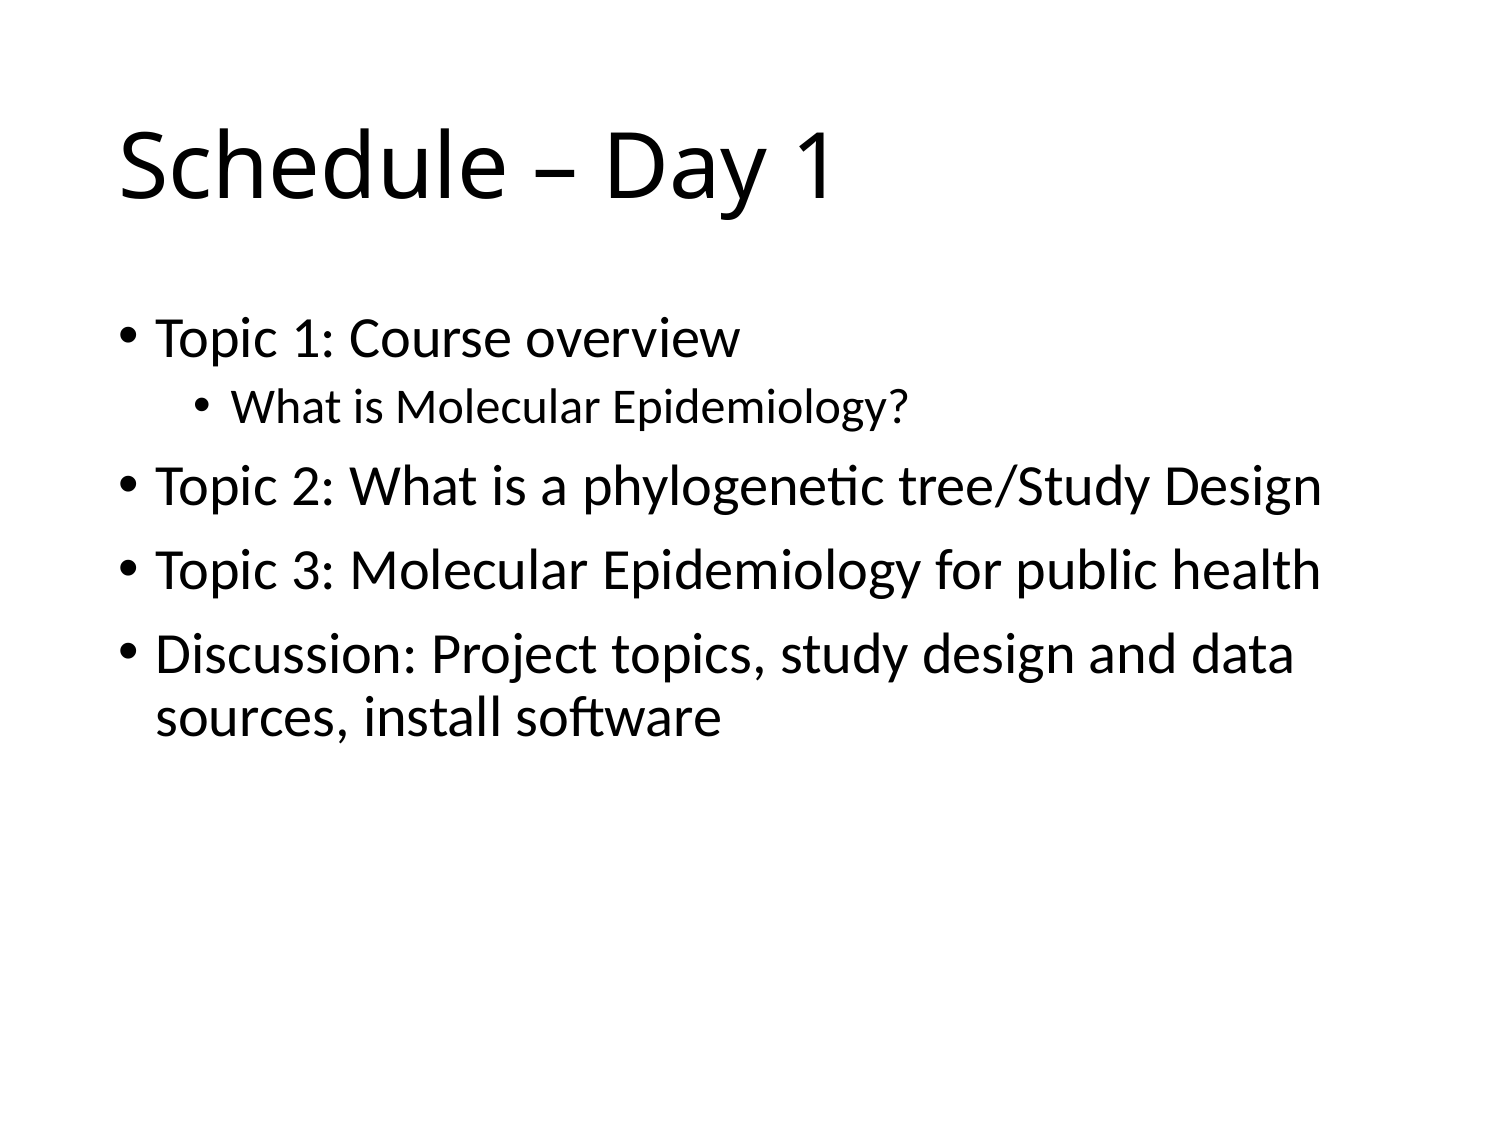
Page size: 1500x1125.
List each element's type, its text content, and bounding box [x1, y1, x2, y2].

list Topic 1: Course overview What is Molecular Epidemiology? Topic 2: What is a phylogenetic tree/Study Design Topic 3: Molecular Epidemiology for public health Discussion: Project topics, study design and data sources, install software [103, 299, 1397, 1014]
title Schedule – Day 1 [103, 59, 1397, 278]
